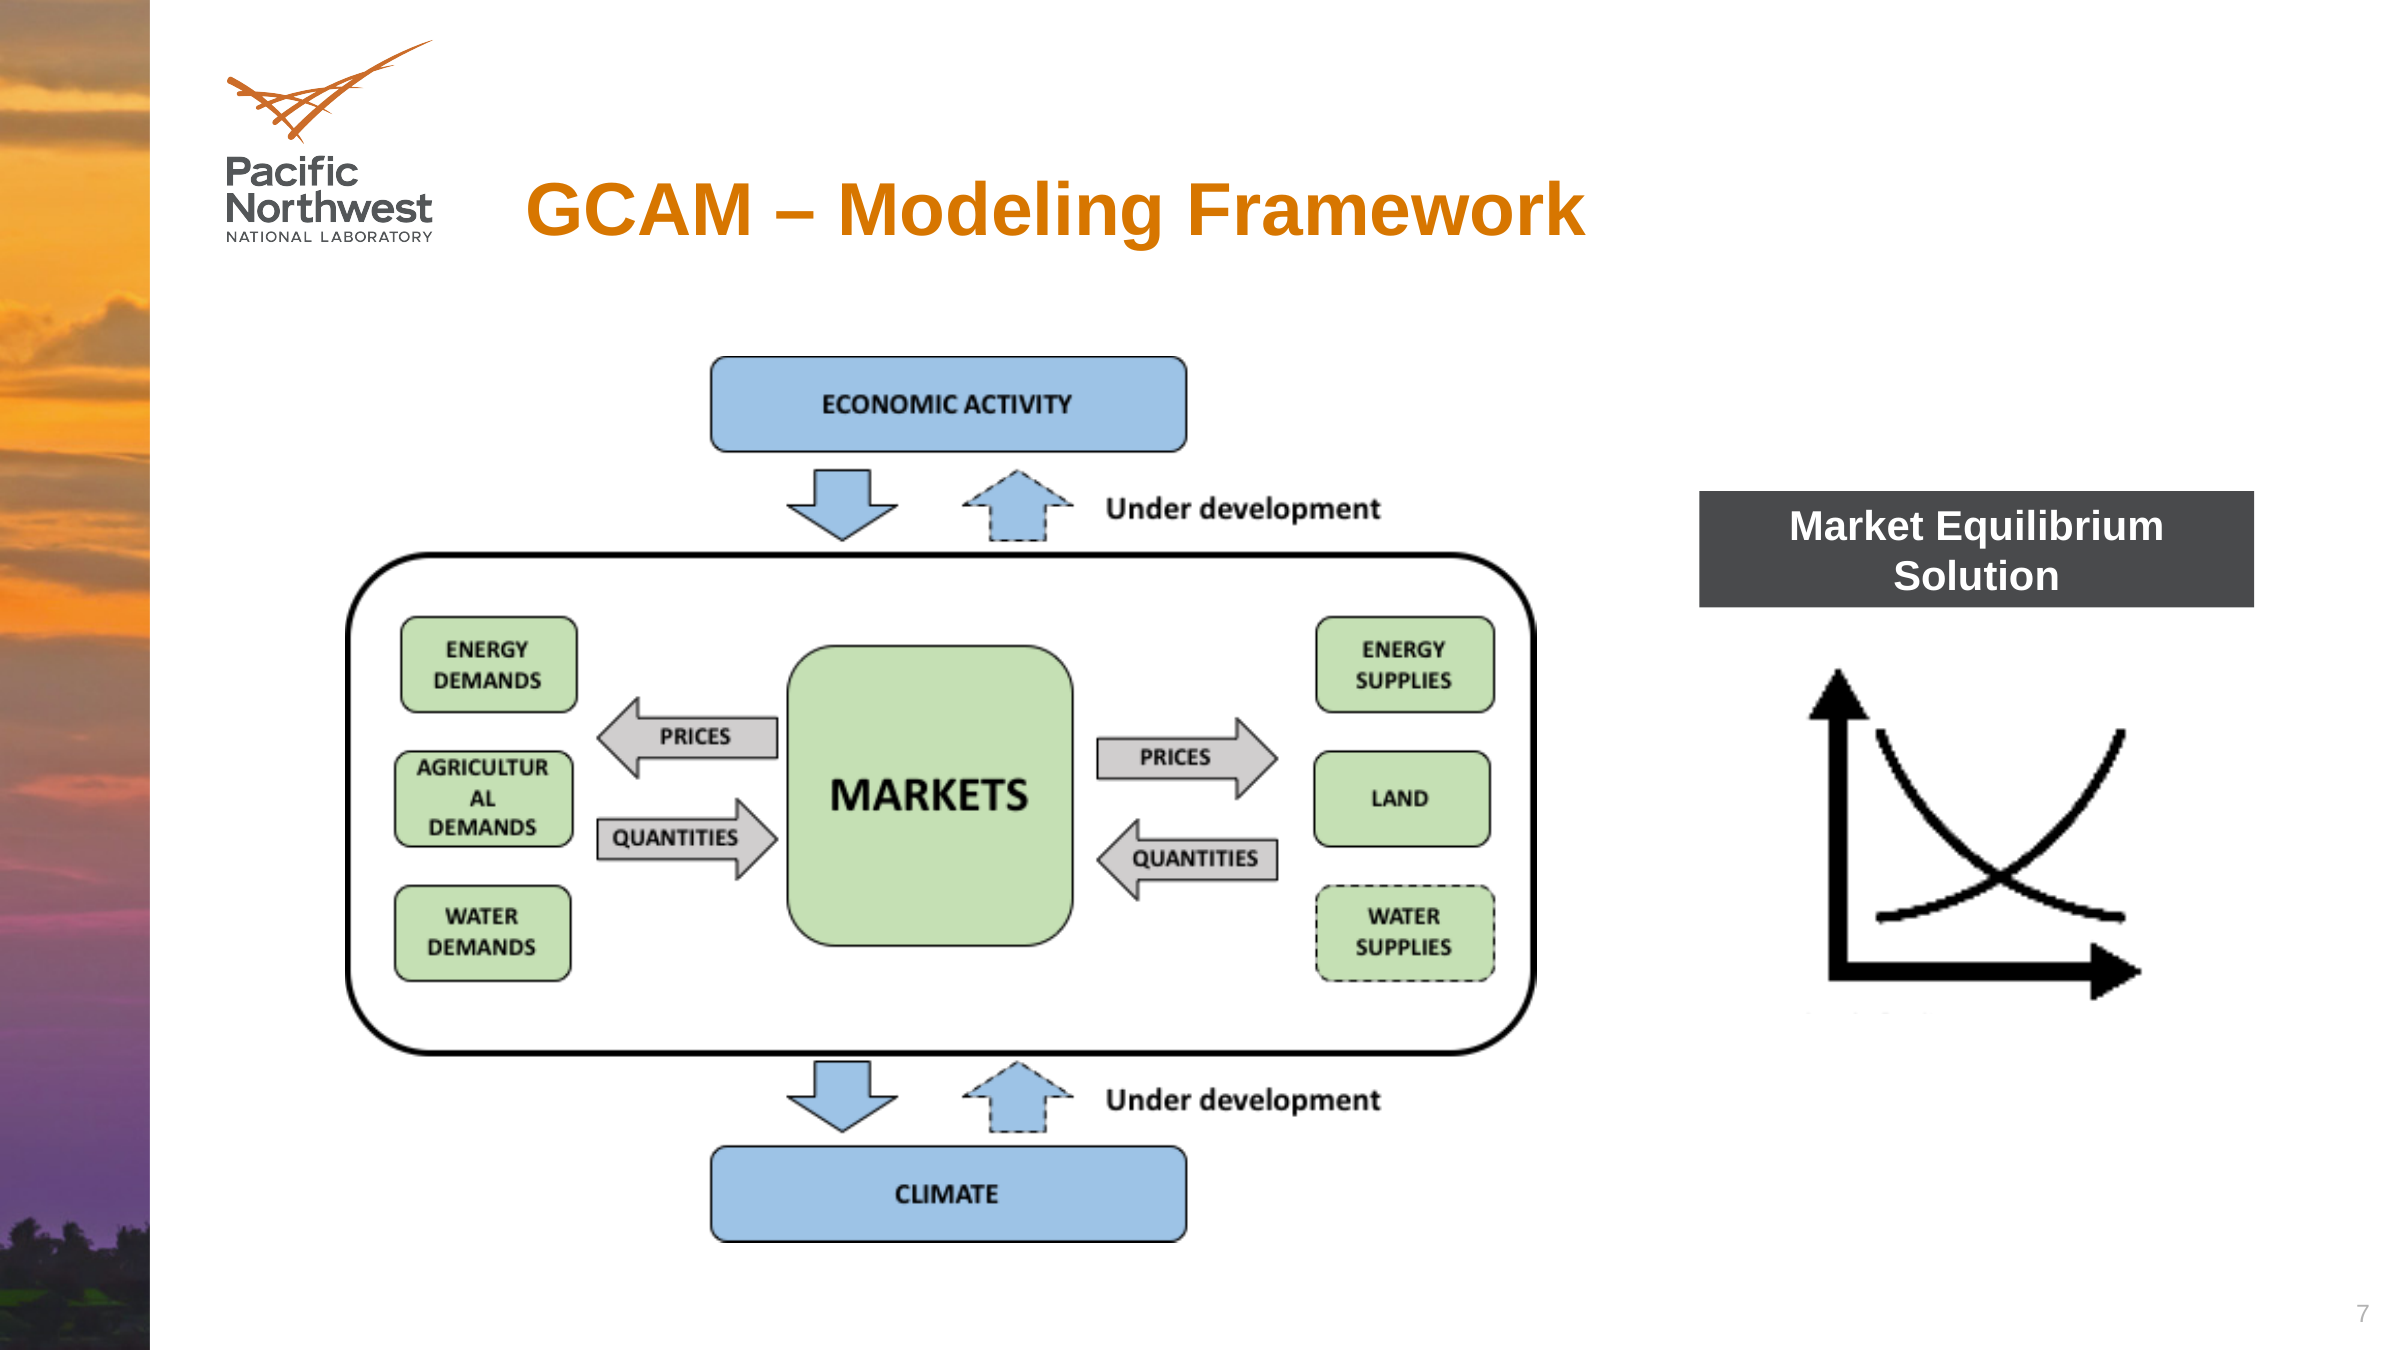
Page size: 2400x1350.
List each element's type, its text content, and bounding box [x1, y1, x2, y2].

slide_number 7 [2295, 1275, 2370, 1350]
picture [225, 38, 435, 244]
title GCAM – Modeling Framework [525, 44, 2325, 260]
picture [1776, 664, 2177, 1014]
picture [0, 0, 149, 1350]
picture [345, 356, 1537, 1243]
text_box Market Equilibrium Solution [1698, 490, 2255, 608]
